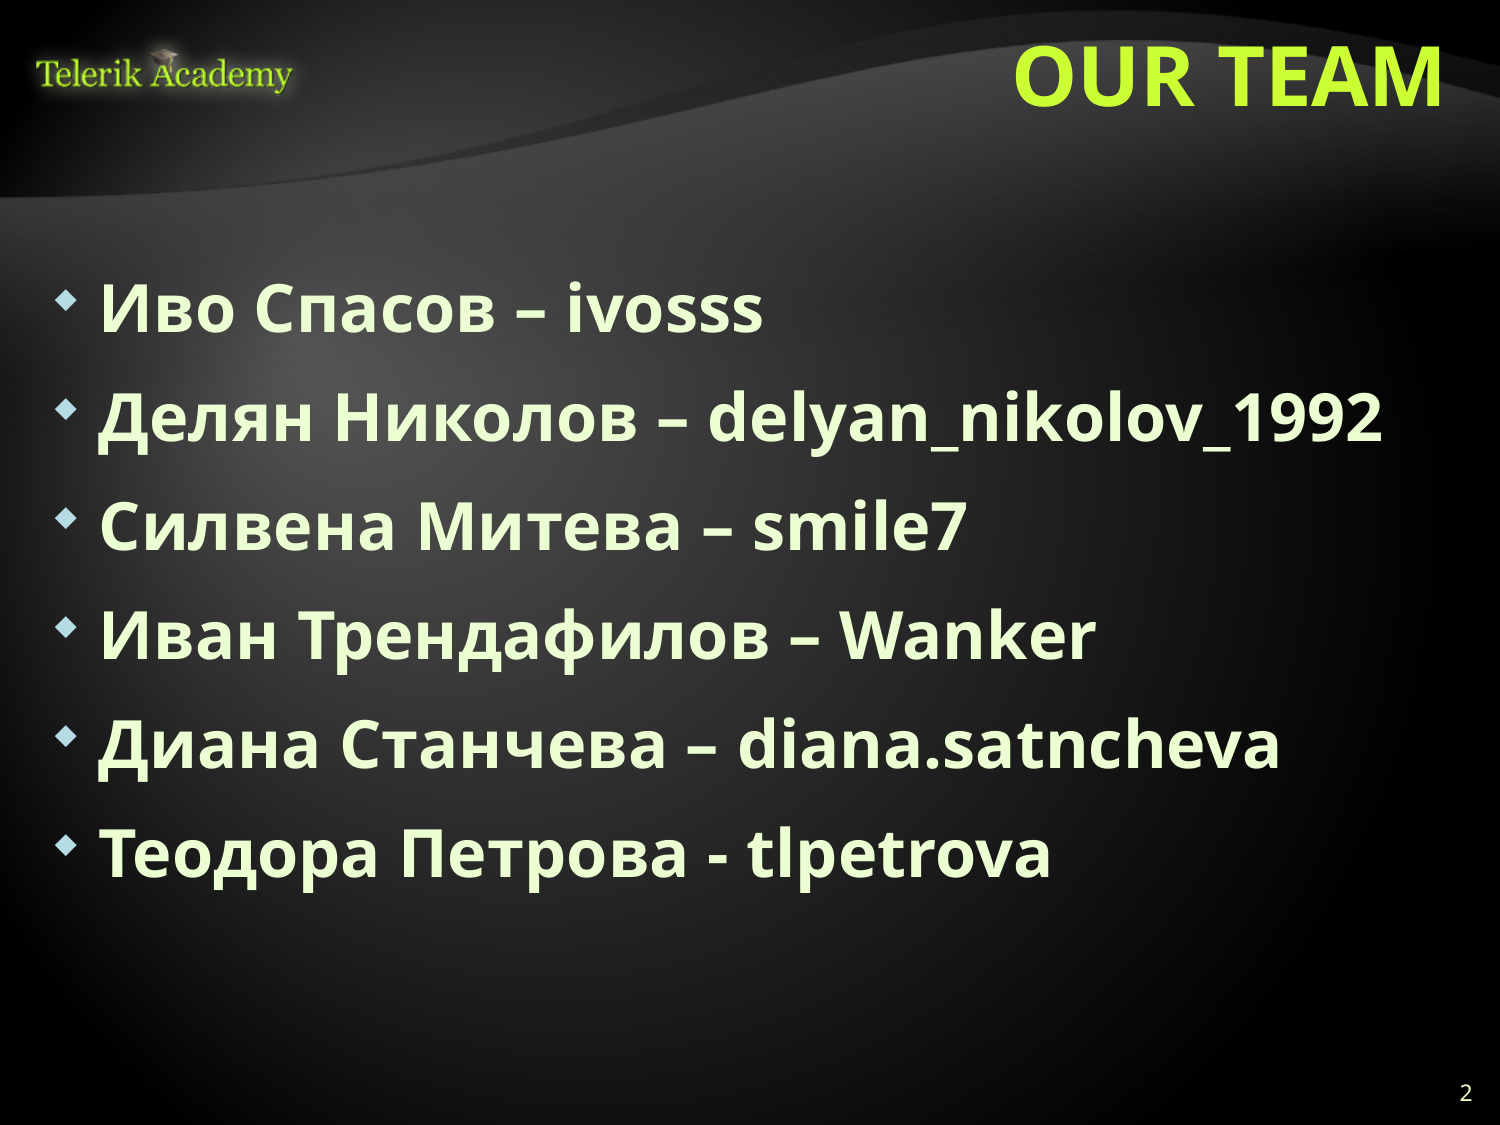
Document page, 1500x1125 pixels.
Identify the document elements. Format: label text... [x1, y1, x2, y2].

picture [0, 0, 1500, 1125]
list Иво Спасов – ivosss Делян Николов – delyan_nikolov_1992 Силвена Митева – smile7 Иван Трендафилов – Wanker Диана Станчева – diana.satncheva Теодора Петрова - tlpetrova [37, 149, 1463, 1100]
title OUR TEAM [300, 12, 1463, 149]
slide_number 2 [1412, 1074, 1488, 1113]
